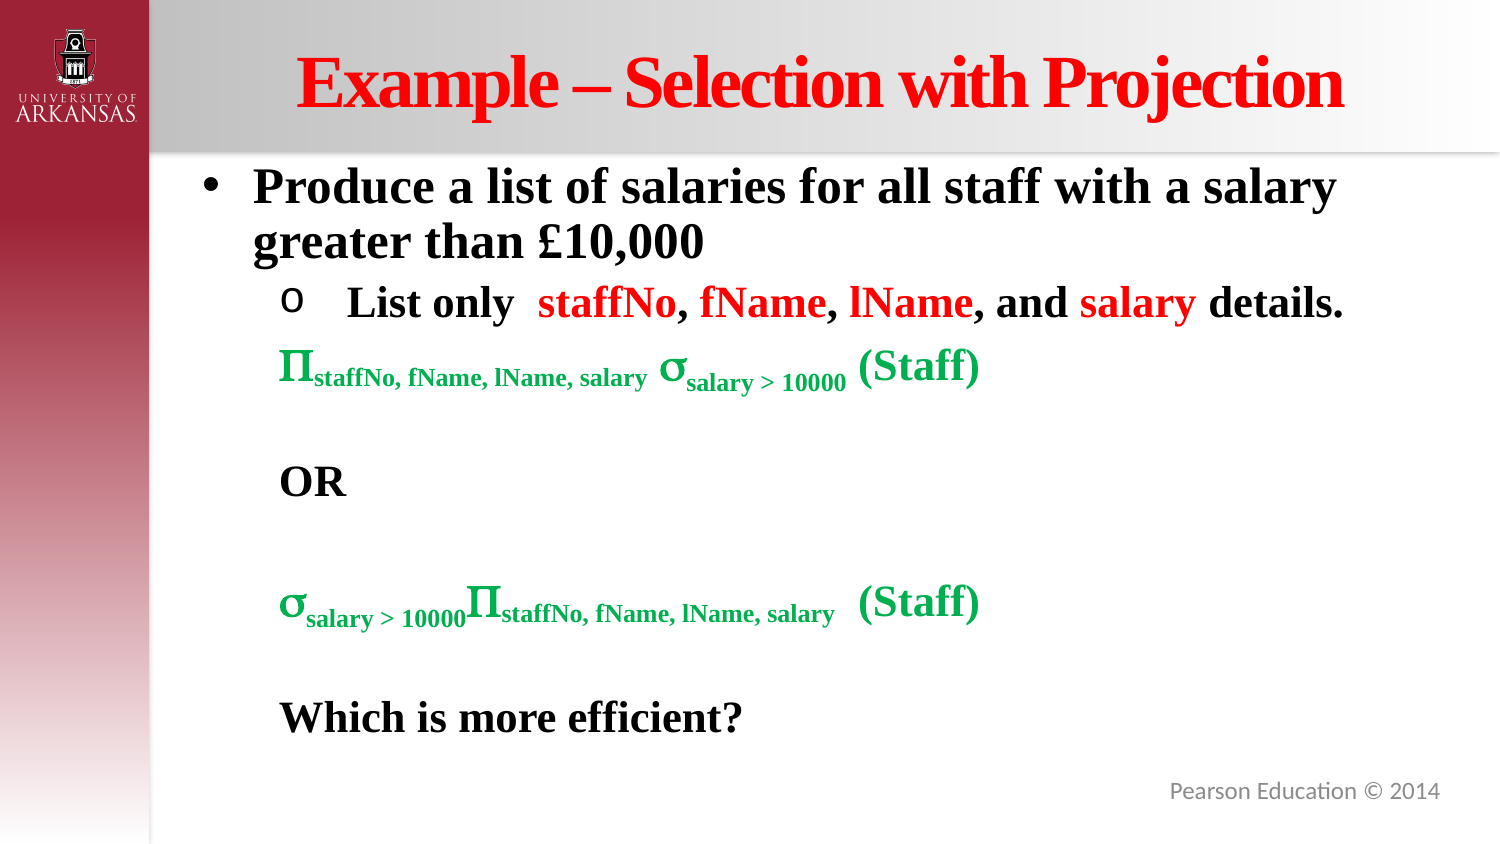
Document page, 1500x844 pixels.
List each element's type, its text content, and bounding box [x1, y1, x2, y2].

list Produce a list of salaries for all staff with a salary greater than £10,000 List only staffNo, fName, lName, and salary details. staffNo, fName, lName, salary salary > 10000 (Staff) OR salary > 10000staffNo, fName, lName, salary (Staff) Which is more efficient? [187, 151, 1456, 754]
title Example – Selection with Projection [187, 23, 1456, 132]
picture [15, 29, 137, 122]
slide_number Pearson Education © 2014 [1105, 782, 1456, 827]
